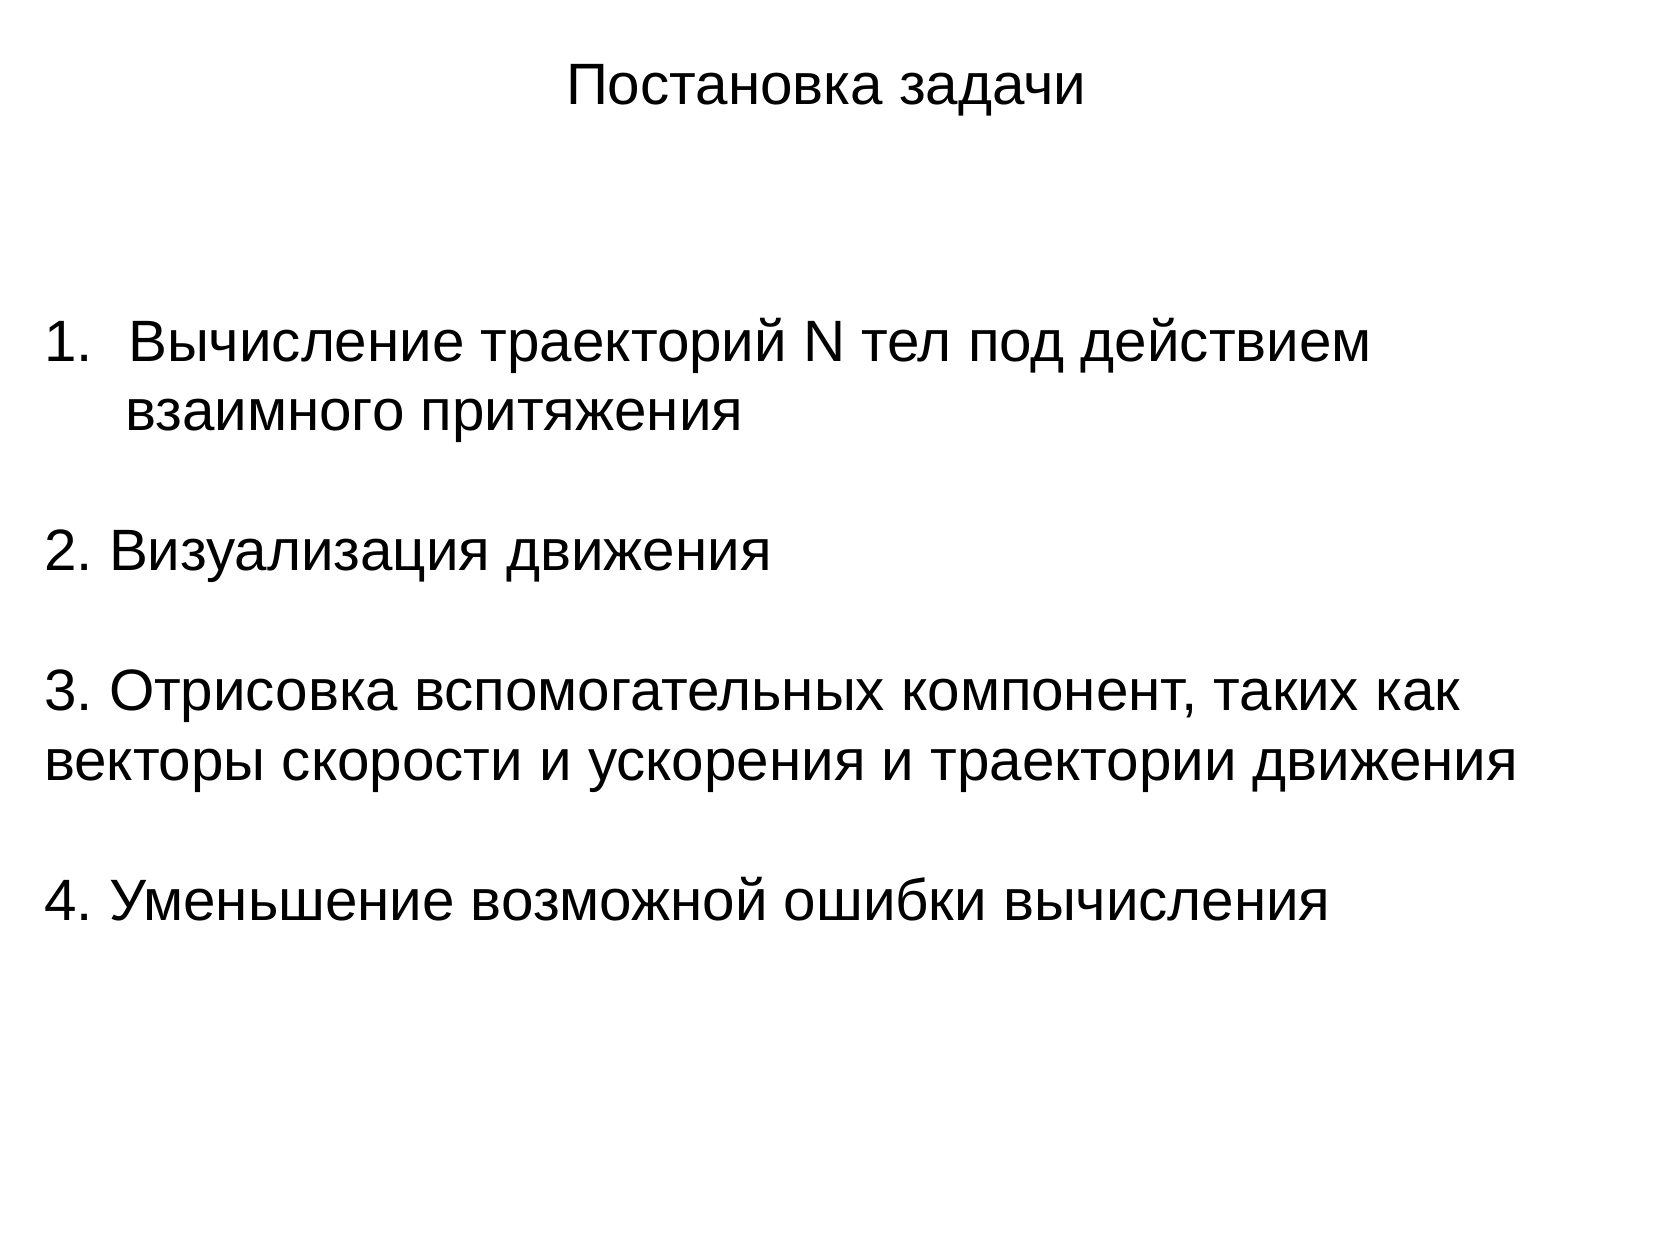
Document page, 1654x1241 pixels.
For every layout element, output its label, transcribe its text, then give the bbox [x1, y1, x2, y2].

text_box Постановка задачи [264, 38, 1388, 119]
text_box Вычисление траекторий N тел под действием взаимного притяжения 2. Визуализация движения 3. Отрисовка вспомогательных компонент, таких как векторы скорости и ускорения и траектории движения 4. Уменьшение возможной ошибки вычисления [29, 295, 1604, 894]
